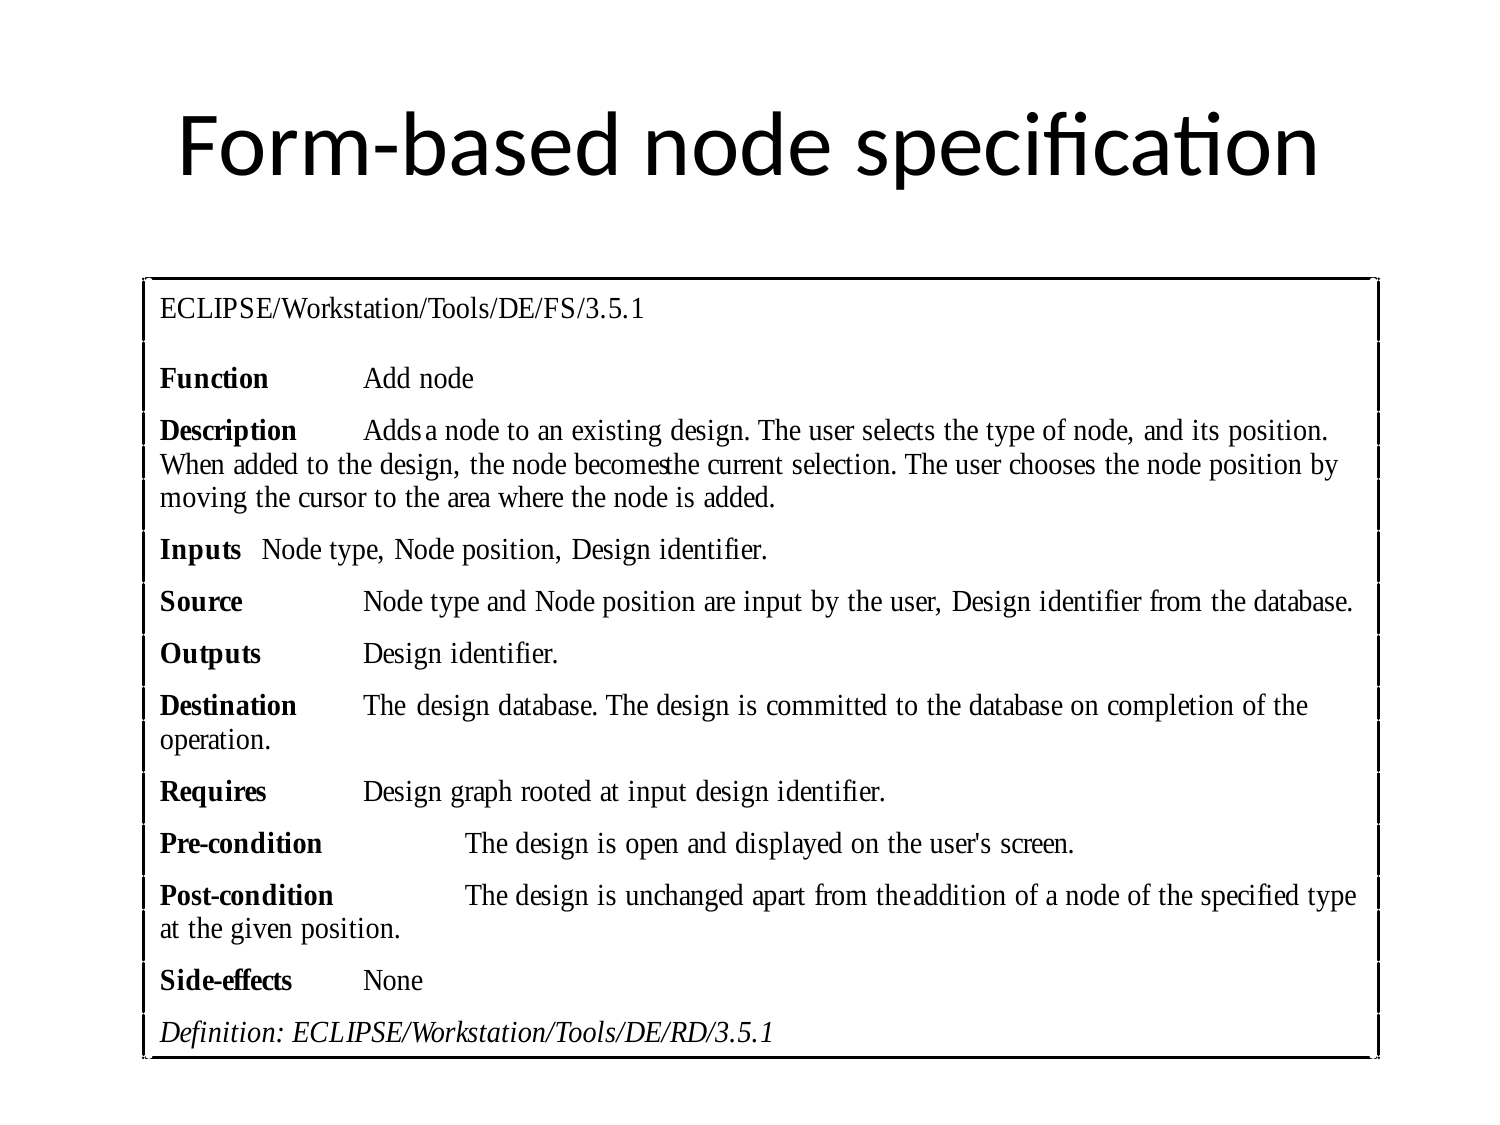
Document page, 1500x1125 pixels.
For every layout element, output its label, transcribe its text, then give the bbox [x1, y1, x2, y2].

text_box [137, 260, 1382, 1125]
title Form-based node specification [75, 45, 1425, 233]
